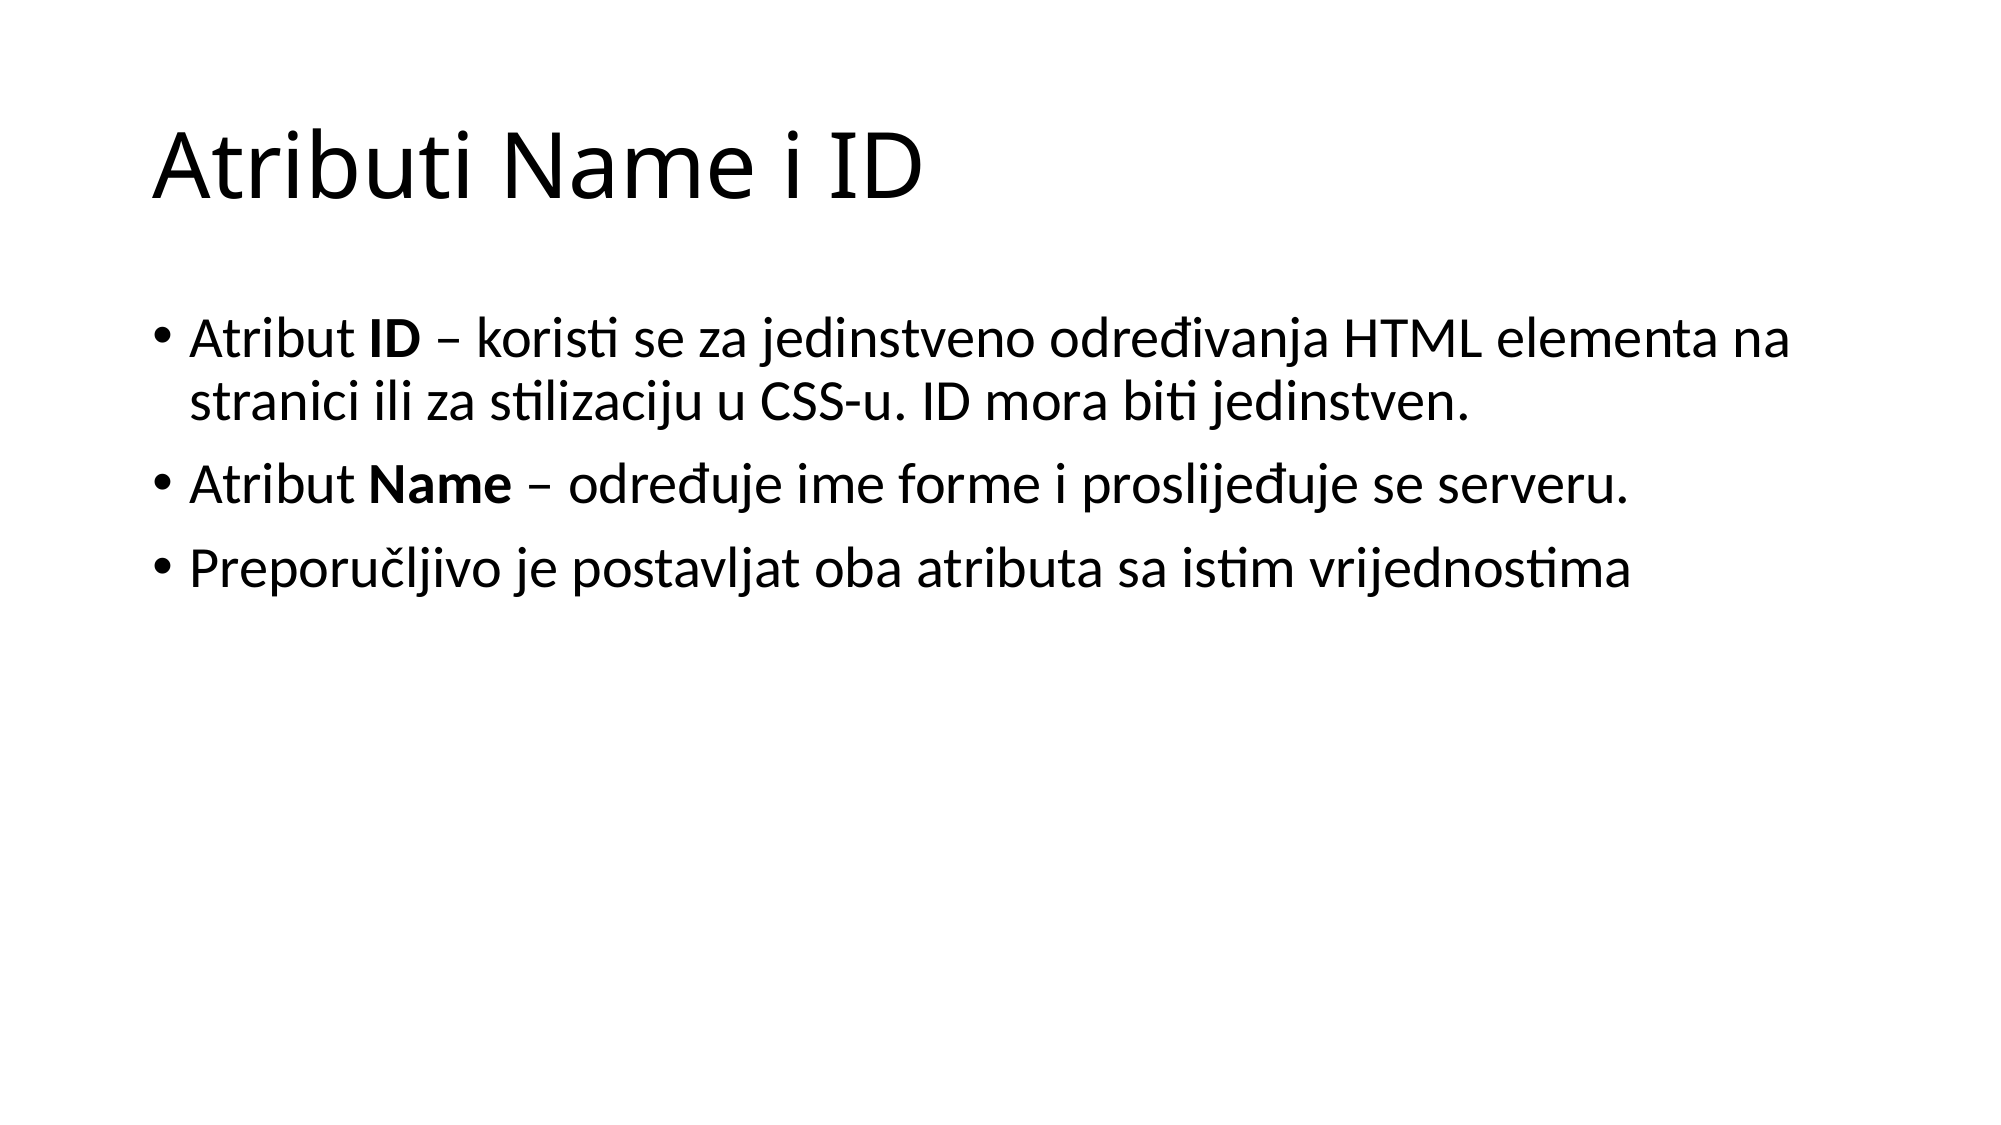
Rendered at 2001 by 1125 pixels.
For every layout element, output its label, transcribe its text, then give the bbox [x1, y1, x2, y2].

title Atributi Name i ID [137, 59, 1863, 278]
list Atribut ID – koristi se za jedinstveno određivanja HTML elementa na stranici ili za stilizaciju u CSS-u. ID mora biti jedinstven. Atribut Name – određuje ime forme i proslijeđuje se serveru. Preporučljivo je postavljat oba atributa sa istim vrijednostima [137, 299, 1863, 1014]
